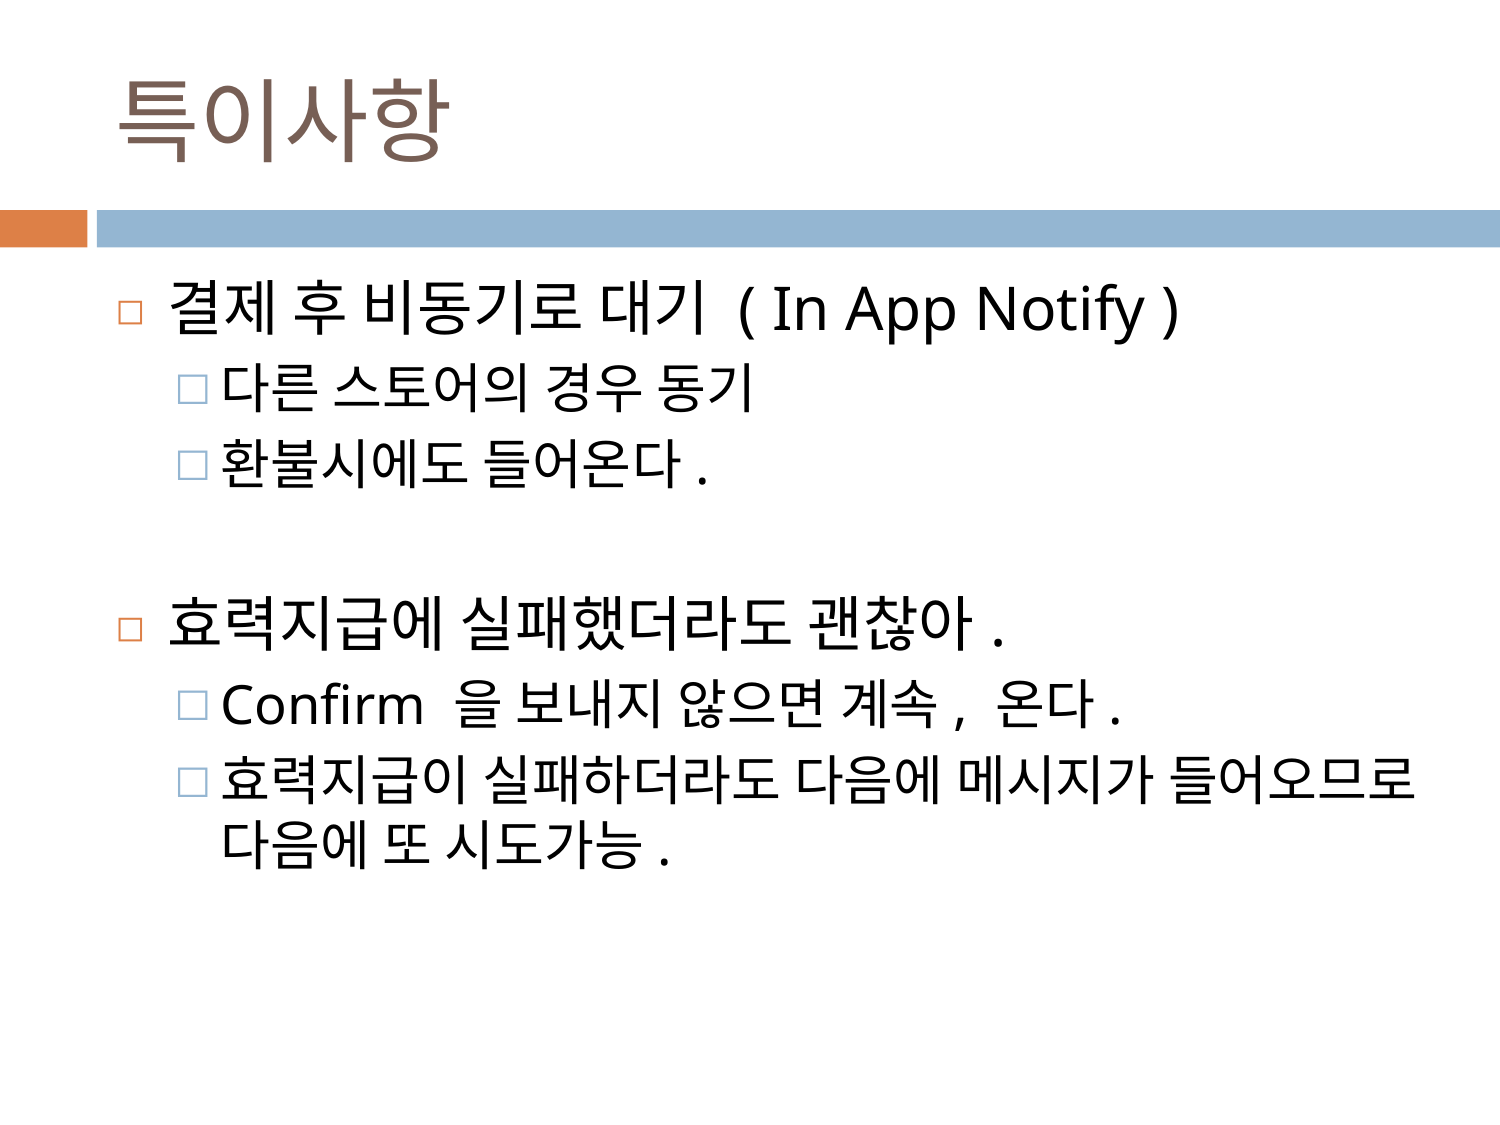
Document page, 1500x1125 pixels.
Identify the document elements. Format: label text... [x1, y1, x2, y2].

list 결제 후 비동기로 대기 ( In App Notify ) 다른 스토어의 경우 동기 환불시에도 들어온다. 효력지급에 실패했더라도 괜찮아. Confirm 을 보내지 않으면 계속, 온다. 효력지급이 실패하더라도 다음에 메시지가 들어오므로 다음에 또 시도가능. [100, 262, 1438, 1000]
title 특이사항 [100, 37, 1438, 200]
